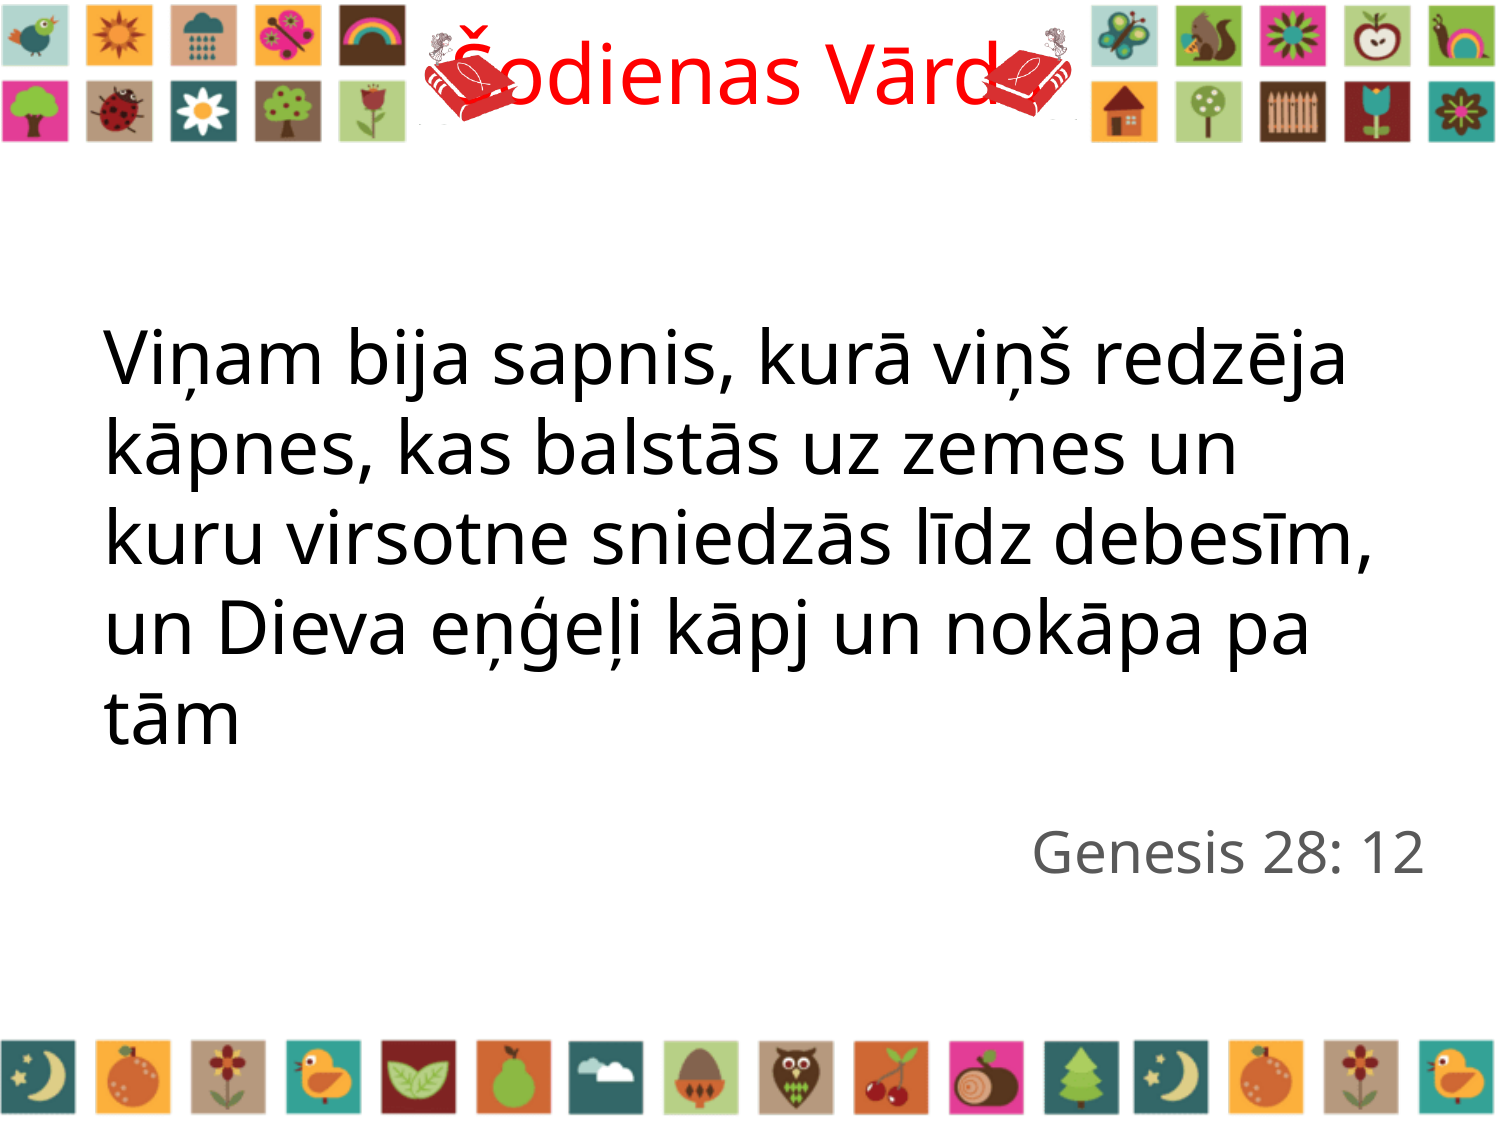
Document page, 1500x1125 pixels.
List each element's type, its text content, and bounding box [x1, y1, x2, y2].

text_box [0, 1028, 1500, 1118]
text_box Genesis 28: 12 [808, 807, 1441, 893]
picture [950, 3, 1500, 150]
text_box Šodienas Vārds [425, 13, 1077, 129]
picture [0, 3, 550, 150]
text_box Viņam bija sapnis, kurā viņš redzēja kāpnes, kas balstās uz zemes un kuru virsotne sniedzās līdz debesīm, un Dieva eņģeļi kāpj un nokāpa pa tām [88, 302, 1436, 768]
